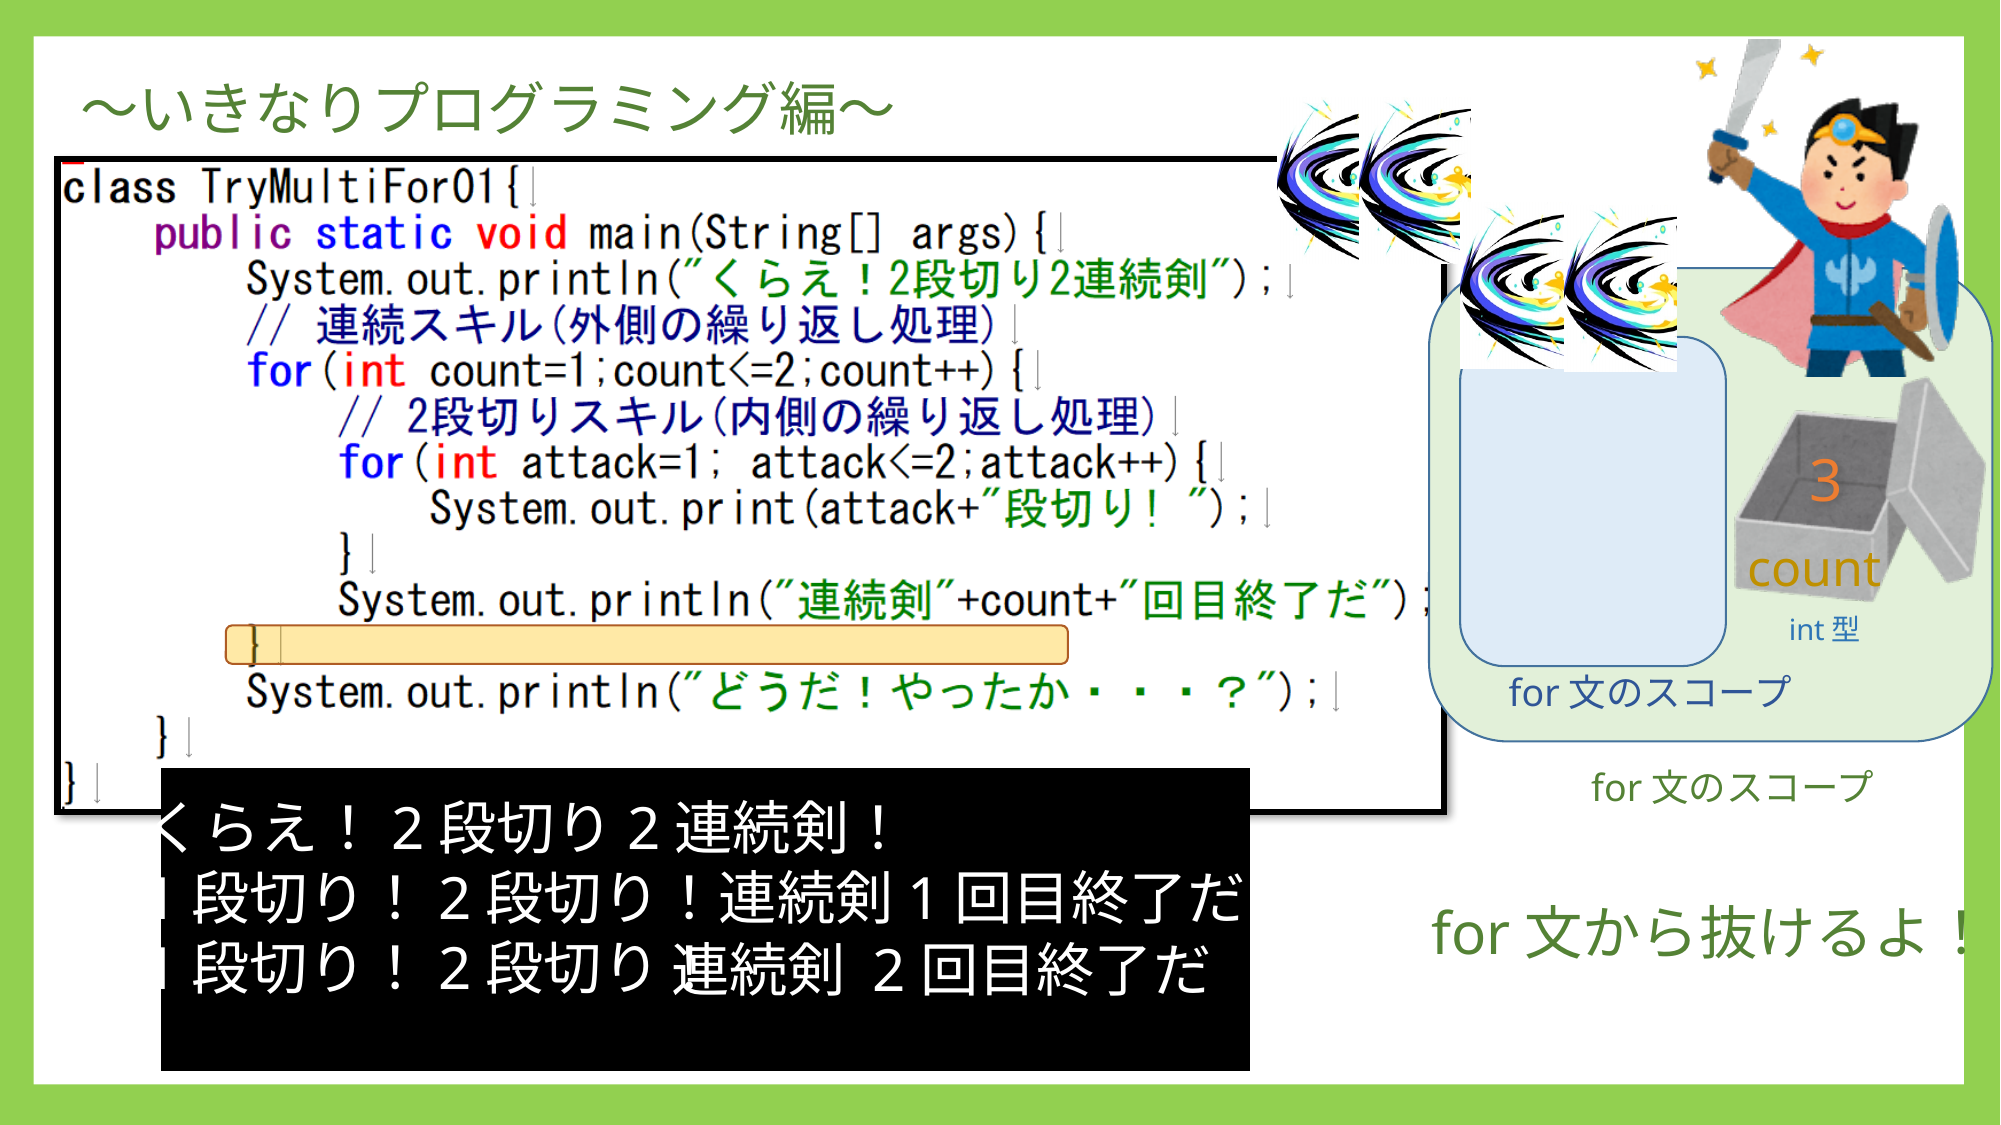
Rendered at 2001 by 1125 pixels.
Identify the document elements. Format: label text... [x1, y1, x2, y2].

text_box for文のスコープ [1493, 661, 1807, 721]
text_box for文のスコープ [1576, 756, 1889, 817]
picture [60, 39, 2000, 809]
text_box 連続剣 2回目終了だ [656, 925, 1227, 1010]
text_box int型 [1773, 630, 1876, 654]
text_box [1459, 369, 1727, 666]
text_box ～いきなりプログラミング編～ [65, 64, 911, 150]
text_box くらえ！2段切り2連続剣！ 1段切り！2段切り！連続剣1回目終了だ 1段切り！2段切り！ [129, 809, 1261, 1009]
text_box for文から抜けるよ！ [1416, 889, 2000, 974]
text_box [1441, 283, 1994, 743]
text_box [161, 1009, 1250, 1071]
